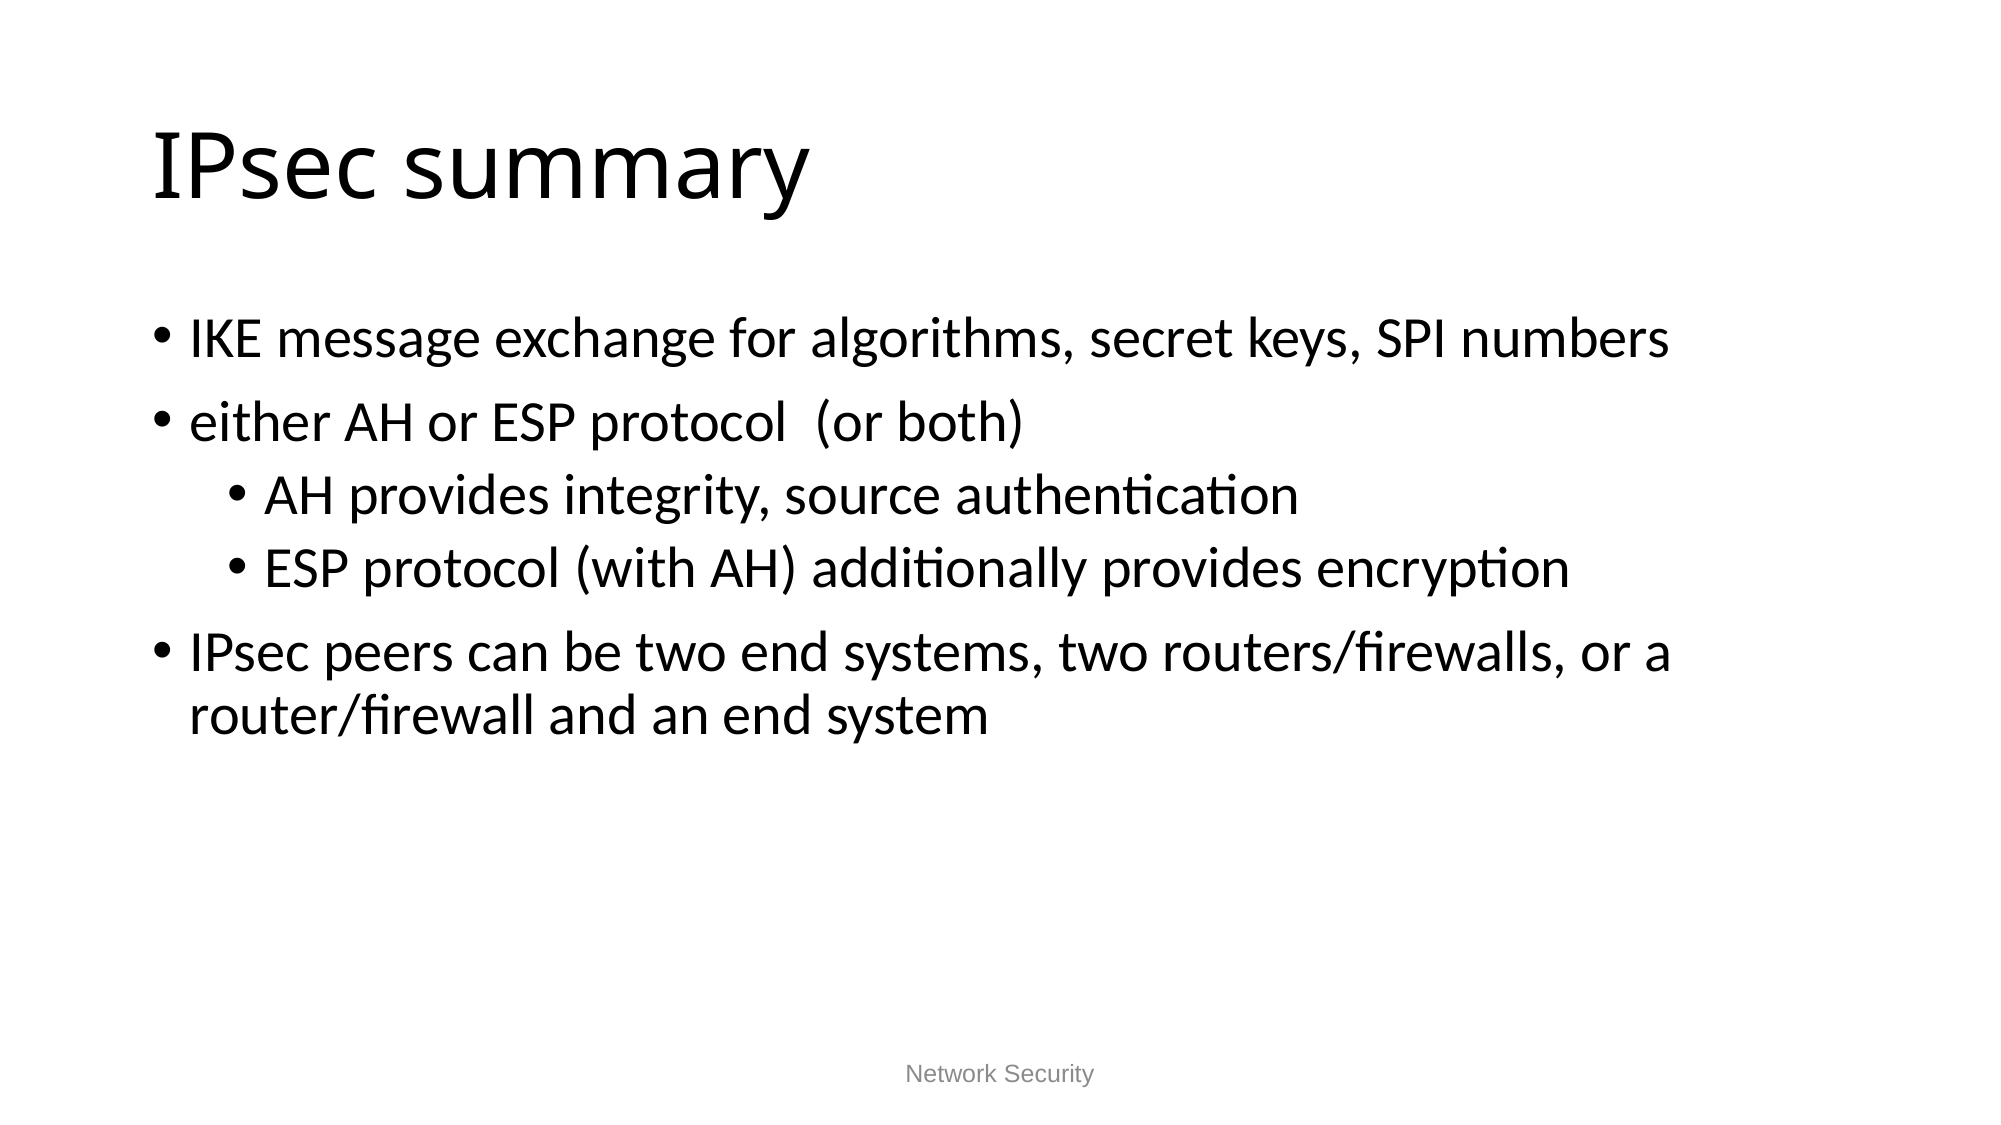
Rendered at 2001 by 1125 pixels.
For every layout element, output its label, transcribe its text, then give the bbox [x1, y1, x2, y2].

title IPsec summary [137, 59, 1863, 278]
footer Network Security [662, 1042, 1338, 1103]
list IKE message exchange for algorithms, secret keys, SPI numbers either AH or ESP protocol (or both) AH provides integrity, source authentication ESP protocol (with AH) additionally provides encryption IPsec peers can be two end systems, two routers/firewalls, or a router/firewall and an end system [137, 299, 1863, 1014]
